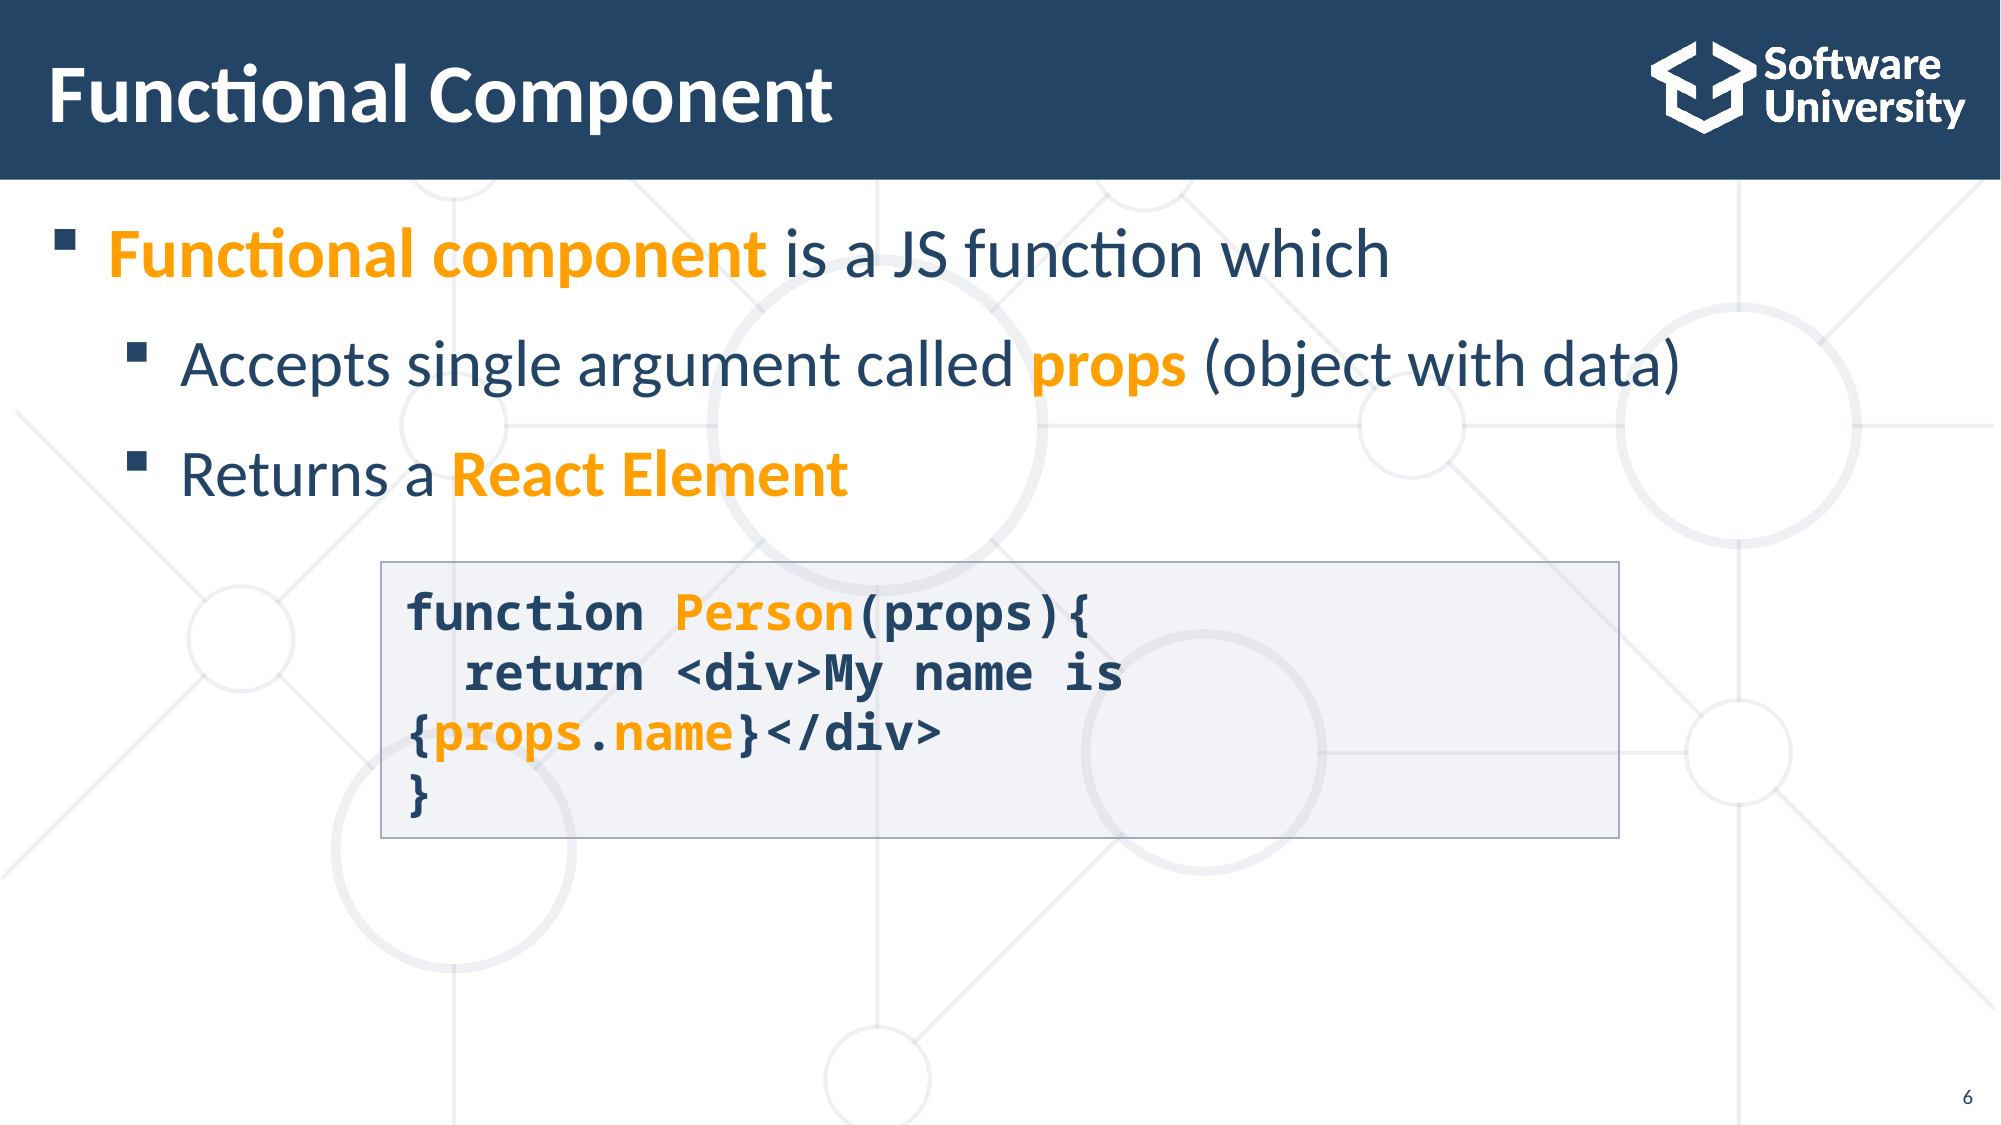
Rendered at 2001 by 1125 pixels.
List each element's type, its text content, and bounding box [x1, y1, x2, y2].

text_box function Person(props){ return <div>My name is {props.name}</div> } [381, 562, 1619, 838]
picture [1651, 41, 1966, 134]
title Functional Component [31, 16, 1625, 162]
slide_number 6 [1927, 1067, 1989, 1117]
list Functional component is a JS function which Accepts single argument called props (object with data) Returns a React Element [31, 196, 1970, 1104]
